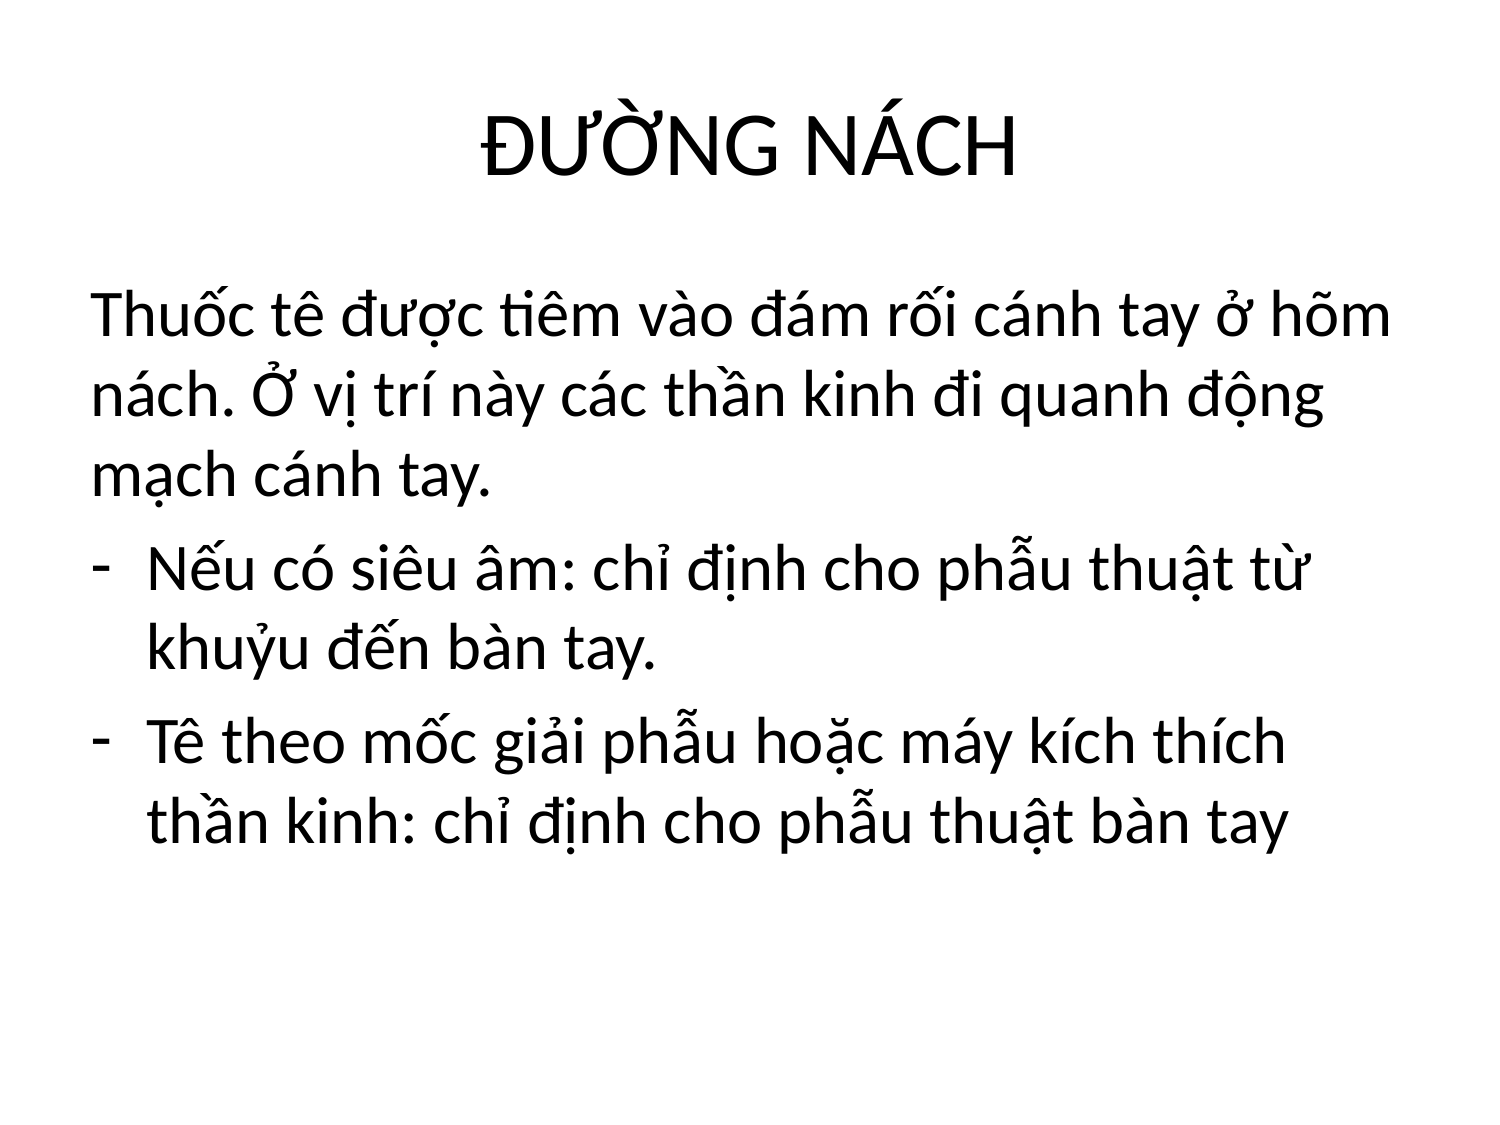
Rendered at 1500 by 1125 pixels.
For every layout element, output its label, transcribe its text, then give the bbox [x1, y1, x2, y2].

title ĐƯỜNG NÁCH [75, 45, 1425, 233]
list Thuốc tê được tiêm vào đám rối cánh tay ở hõm nách. Ở vị trí này các thần kinh đi quanh động mạch cánh tay. Nếu có siêu âm: chỉ định cho phẫu thuật từ khuỷu đến bàn tay. Tê theo mốc giải phẫu hoặc máy kích thích thần kinh: chỉ định cho phẫu thuật bàn tay [75, 262, 1425, 1005]
